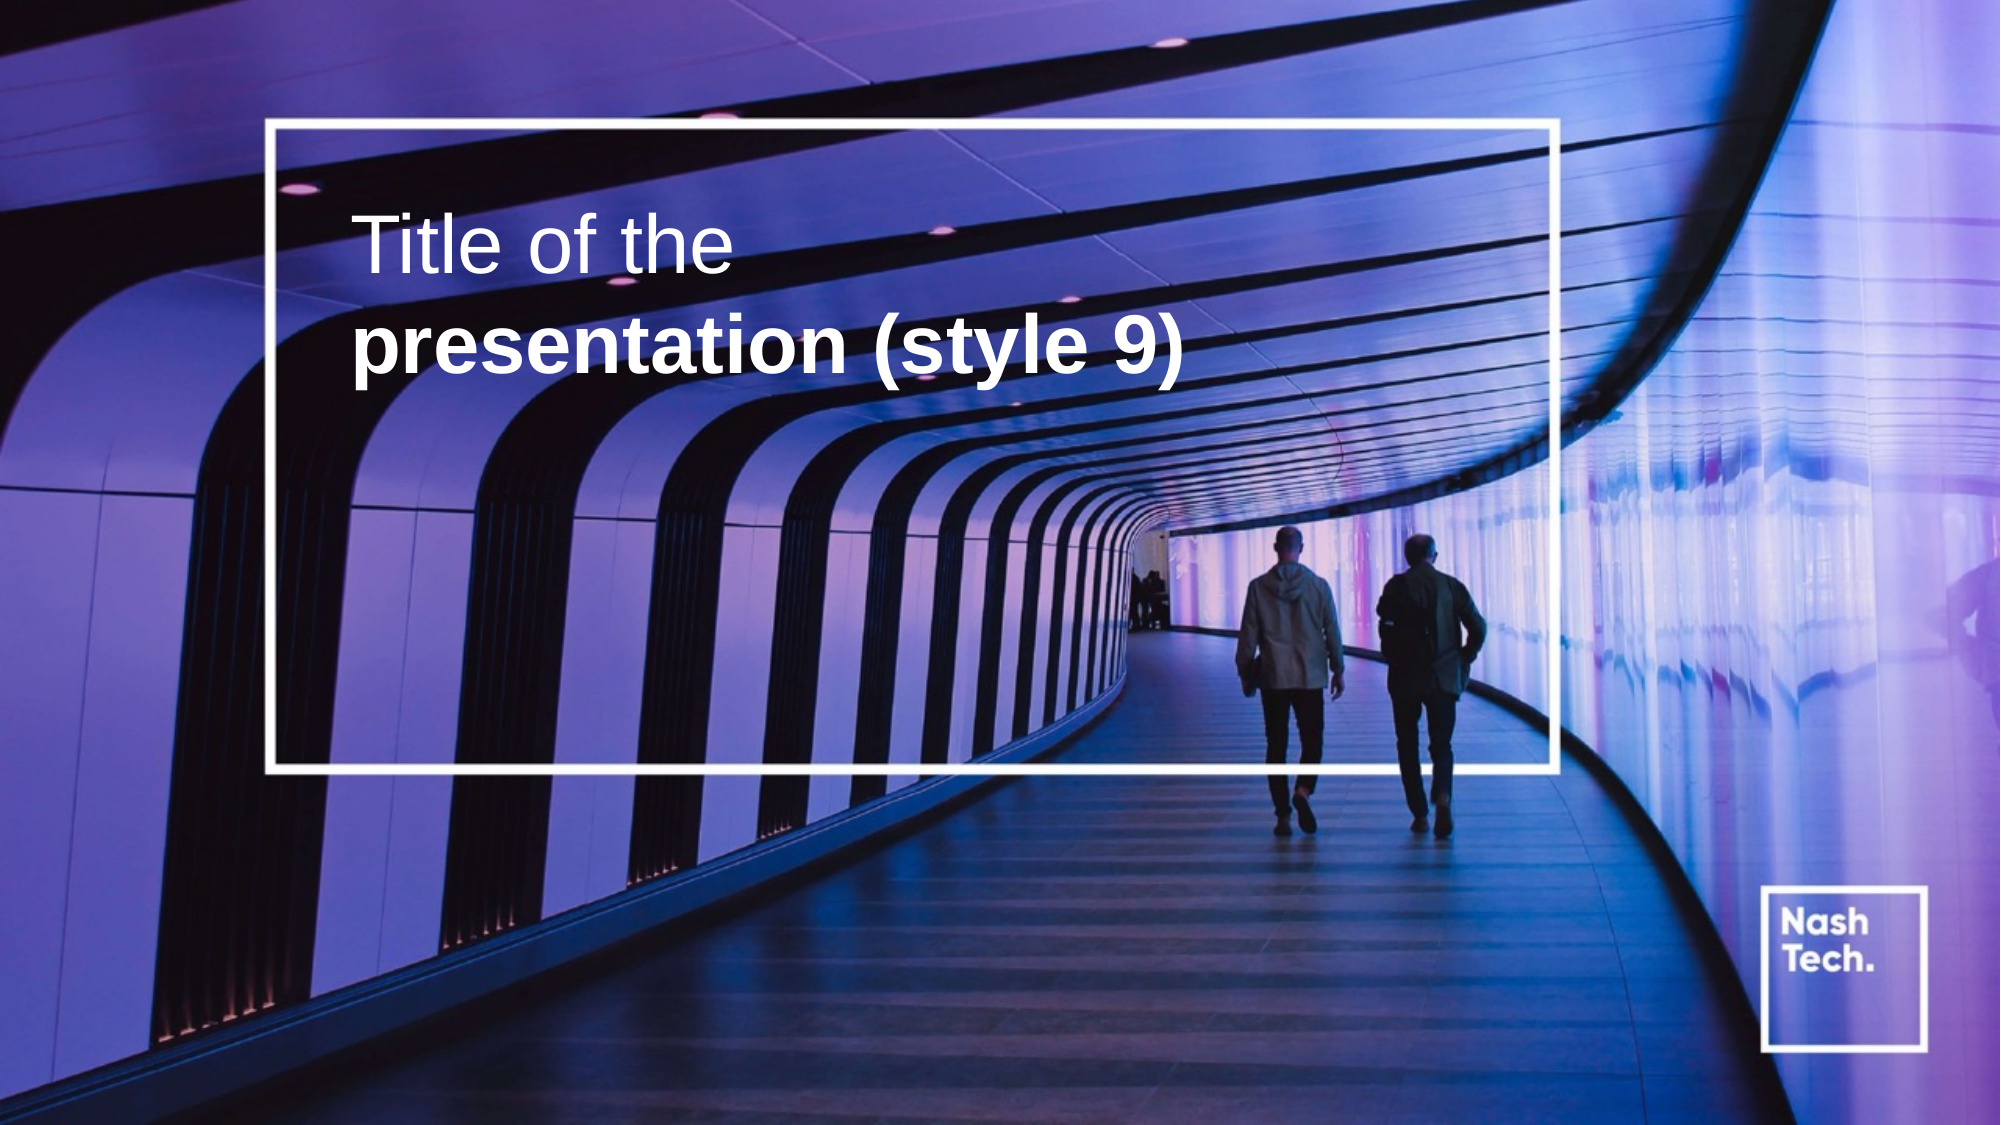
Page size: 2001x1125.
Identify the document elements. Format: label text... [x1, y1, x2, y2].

picture [0, 0, 2000, 1125]
title Title of the presentation (style 9) [335, 183, 1285, 669]
